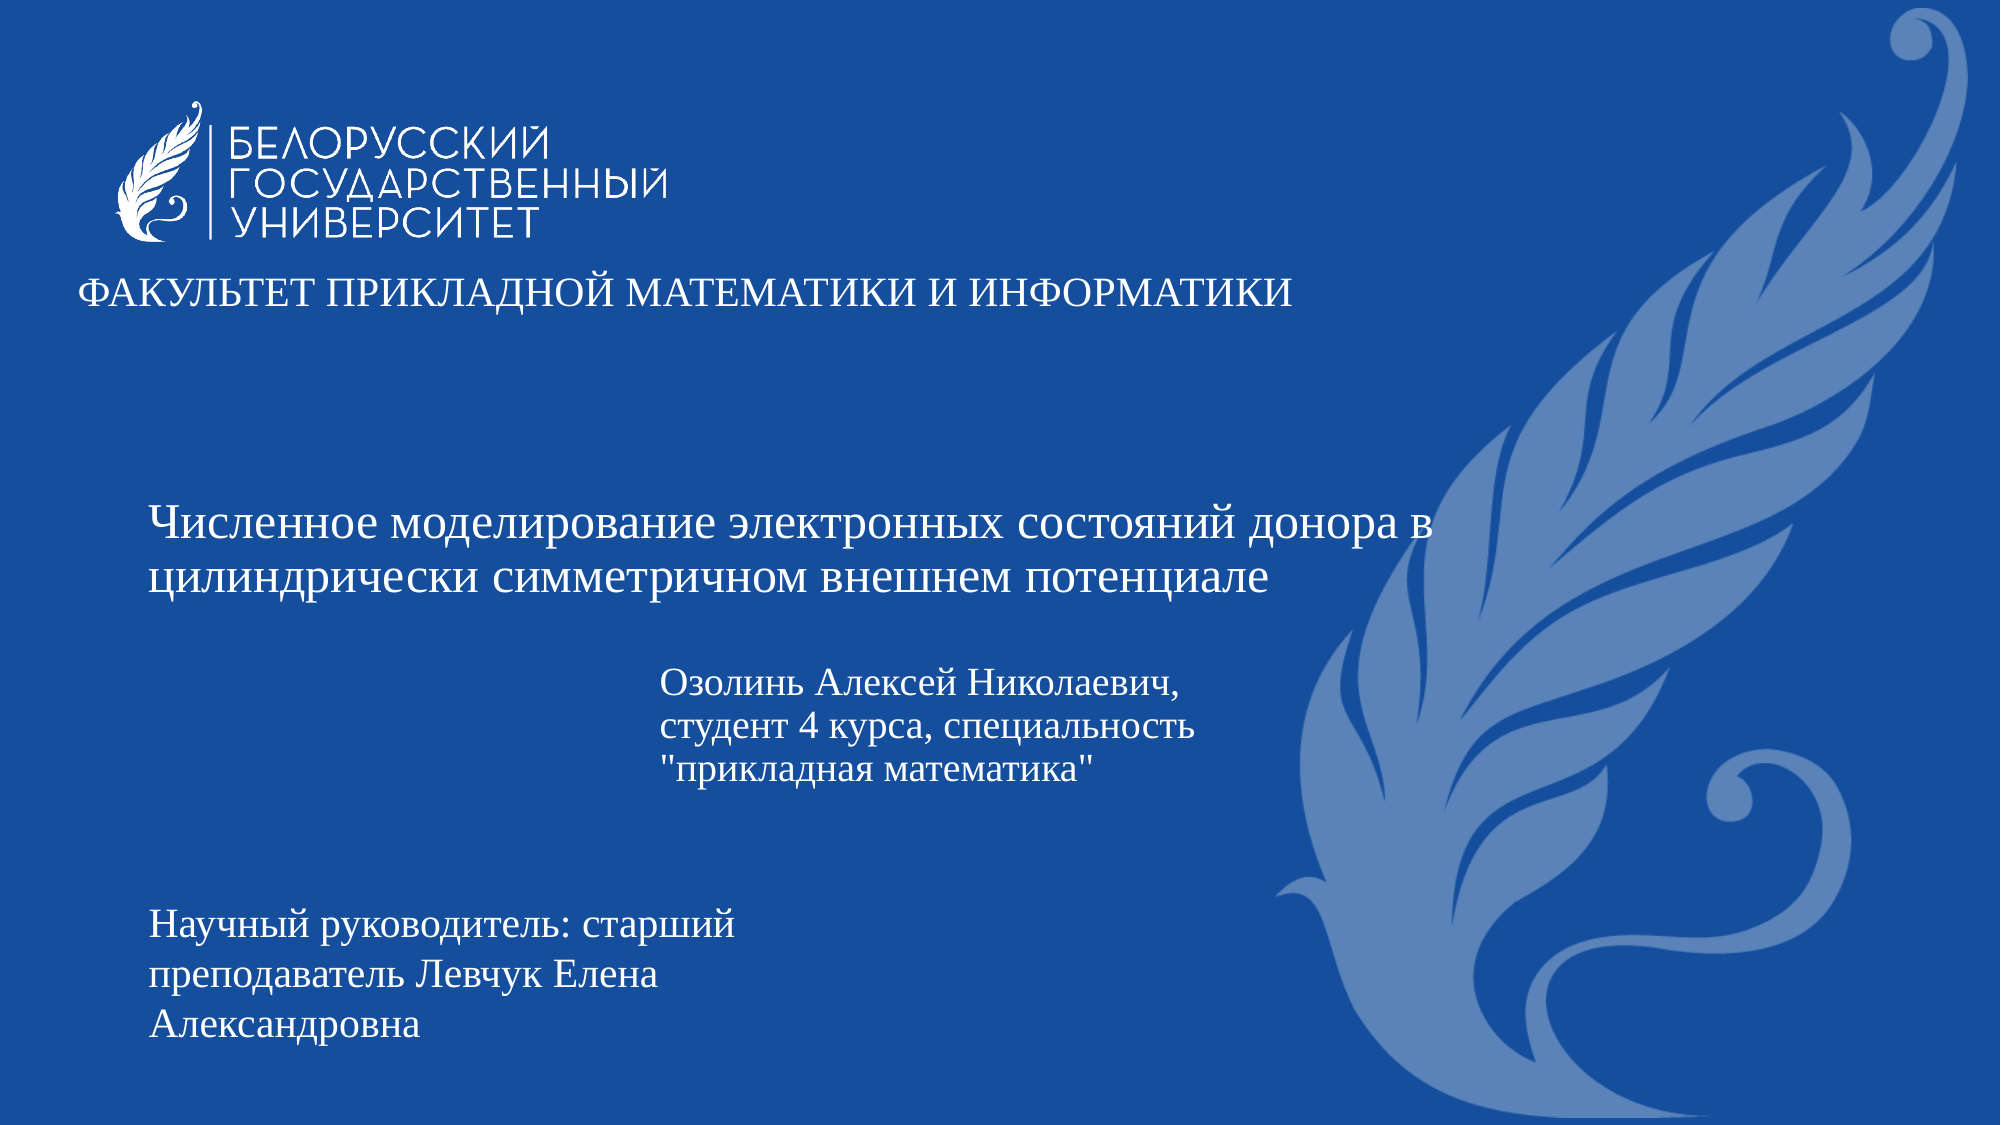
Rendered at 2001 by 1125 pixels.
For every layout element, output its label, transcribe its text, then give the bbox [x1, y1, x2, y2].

text_box ФАКУЛЬТЕТ ПРИКЛАДНОЙ МАТЕМАТИКИ И ИНФОРМАТИКИ [62, 256, 1440, 322]
picture [114, 101, 666, 242]
subtitle Озолинь Алексей Николаевич, студент 4 курса, специальность "прикладная математика" [644, 653, 1225, 837]
text_box Научный руководитель: старший преподаватель Левчук Елена Александровна [133, 888, 876, 1054]
picture [1275, 8, 1968, 1118]
title Численное моделирование электронных состояний донора в цилиндрически симметричном внешнем потенциале [133, 475, 1477, 611]
